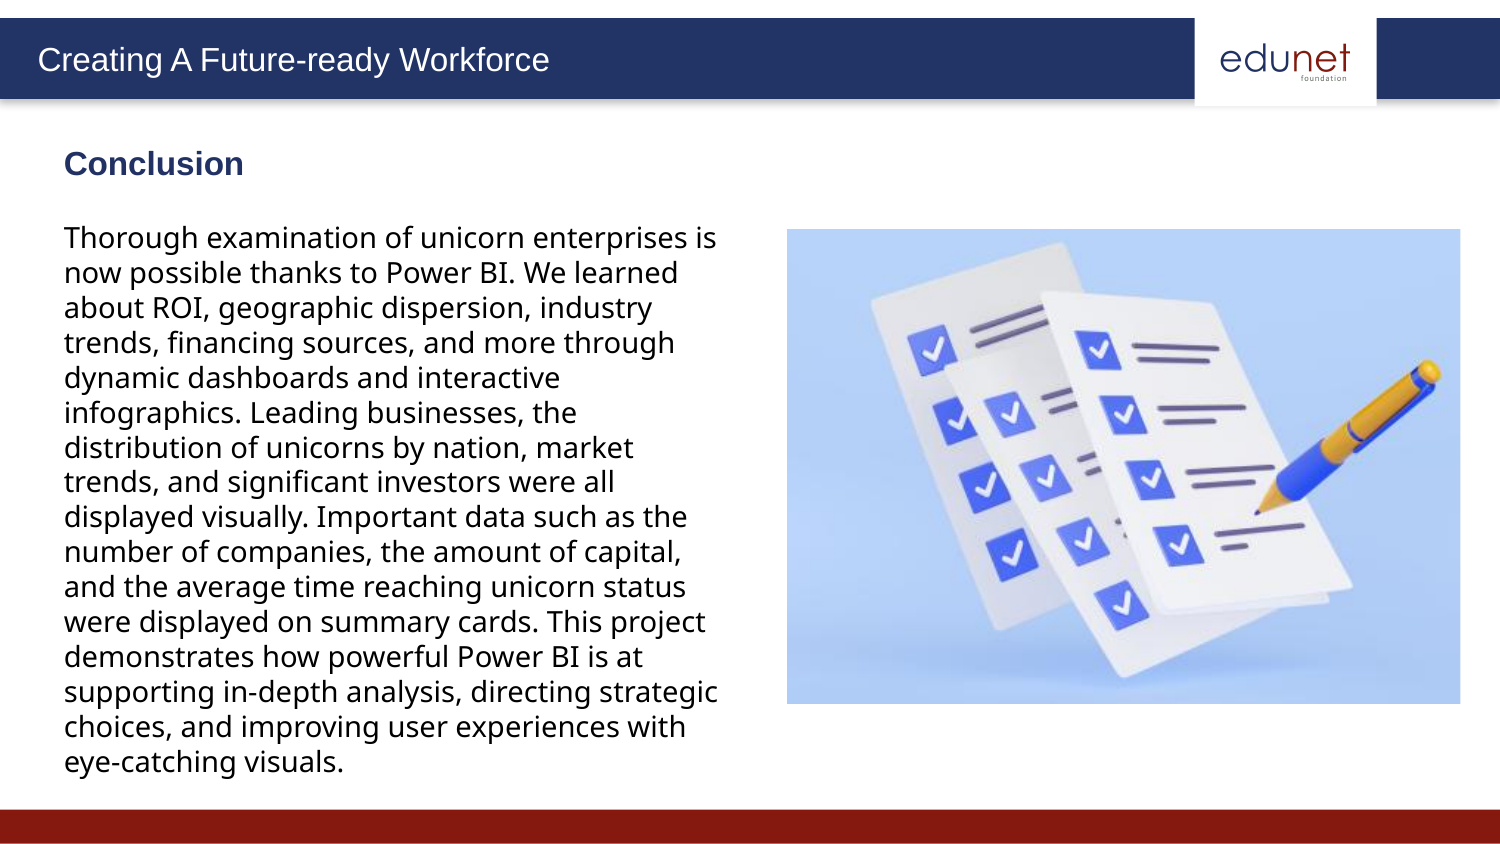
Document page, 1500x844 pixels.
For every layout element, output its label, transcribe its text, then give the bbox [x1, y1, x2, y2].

picture [786, 229, 1461, 705]
text_box Conclusion [49, 134, 776, 190]
text_box Thorough examination of unicorn enterprises is now possible thanks to Power BI. We learned about ROI, geographic dispersion, industry trends, financing sources, and more through dynamic dashboards and interactive infographics. Leading businesses, the distribution of unicorns by nation, market trends, and significant investors were all displayed visually. Important data such as the number of companies, the amount of capital, and the average time reaching unicorn status were displayed on summary cards. This project demonstrates how powerful Power BI is at supporting in-depth analysis, directing strategic choices, and improving user experiences with eye-catching visuals. [49, 211, 750, 786]
picture [1215, 38, 1356, 86]
